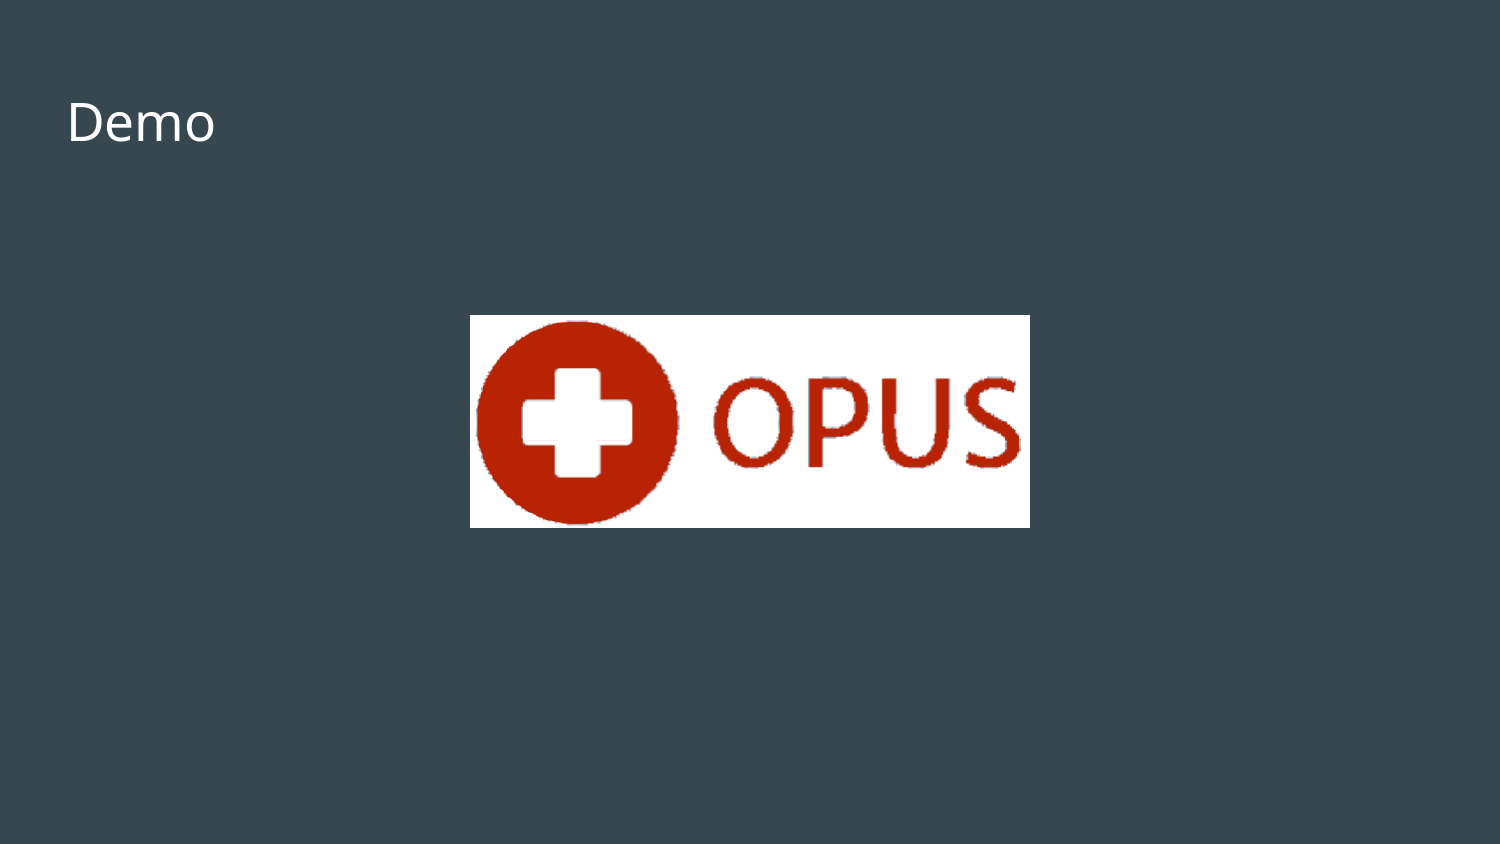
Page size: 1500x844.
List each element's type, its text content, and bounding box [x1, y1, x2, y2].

title Demo [51, 72, 1449, 167]
picture [470, 315, 1030, 529]
